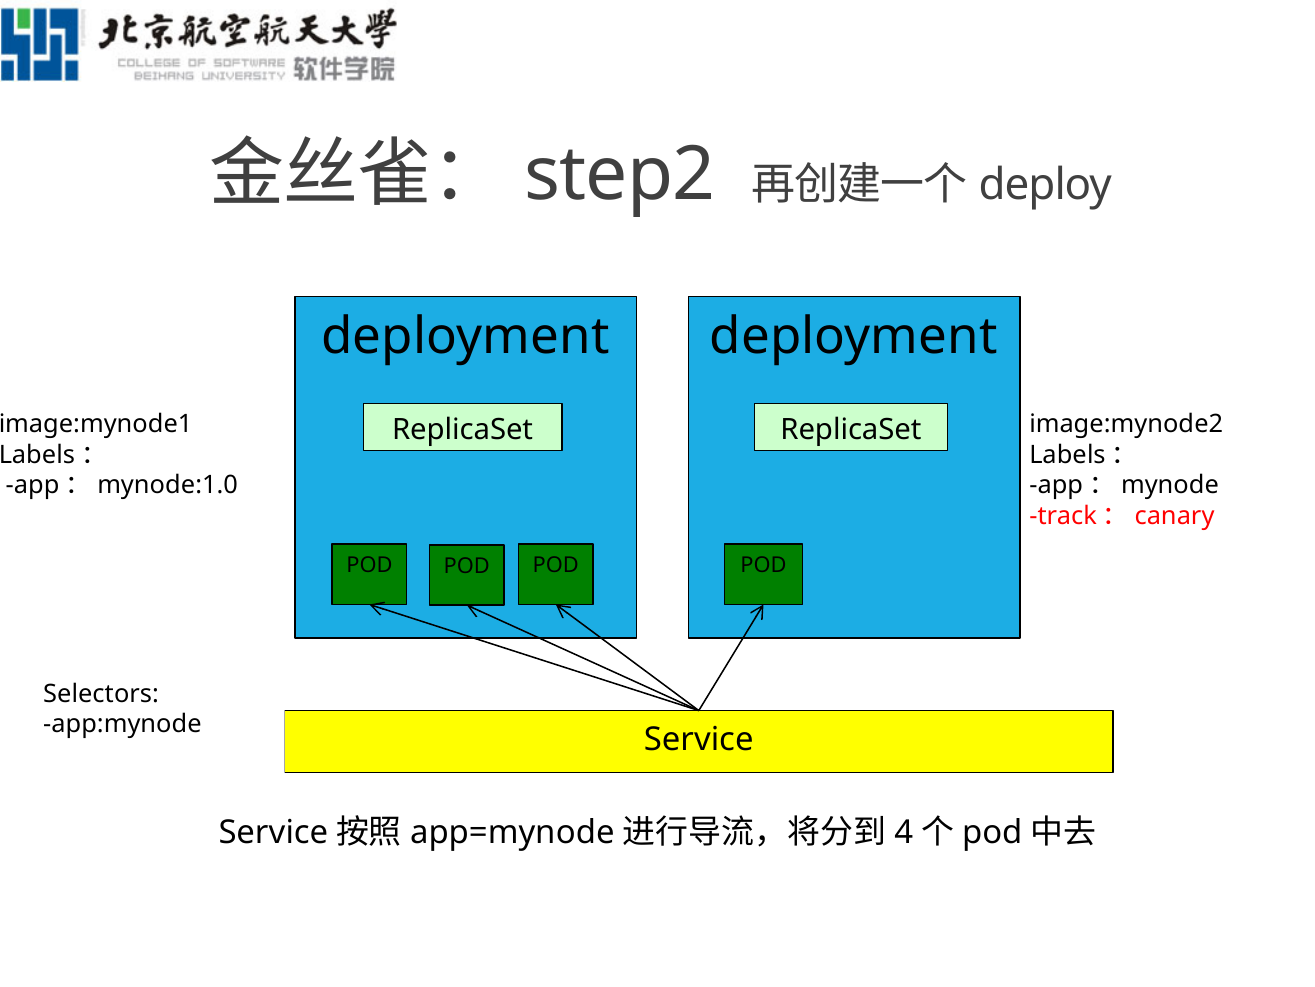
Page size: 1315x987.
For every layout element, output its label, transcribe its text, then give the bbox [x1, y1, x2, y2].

text_box image:mynode1 Labels： -app：mynode:1.0 [0, 399, 306, 507]
title 金丝雀：step2 再创建一个deploy [118, 103, 1204, 222]
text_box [687, 295, 1021, 639]
text_box image:mynode2 Labels： -app：mynode -track：canary [1030, 399, 1315, 537]
text_box POD [429, 544, 505, 601]
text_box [706, 604, 764, 712]
text_box POD [332, 544, 407, 605]
text_box Selectors: -app:mynode [28, 669, 285, 781]
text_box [368, 604, 465, 712]
text_box deployment [294, 296, 637, 638]
text_box Service [285, 710, 1113, 773]
text_box ReplicaSet [363, 403, 563, 451]
picture [0, 0, 398, 82]
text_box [466, 604, 700, 711]
text_box POD [518, 544, 594, 600]
text_box Service按照app=mynode进行导流，将分到4个pod中去 [0, 803, 1315, 858]
